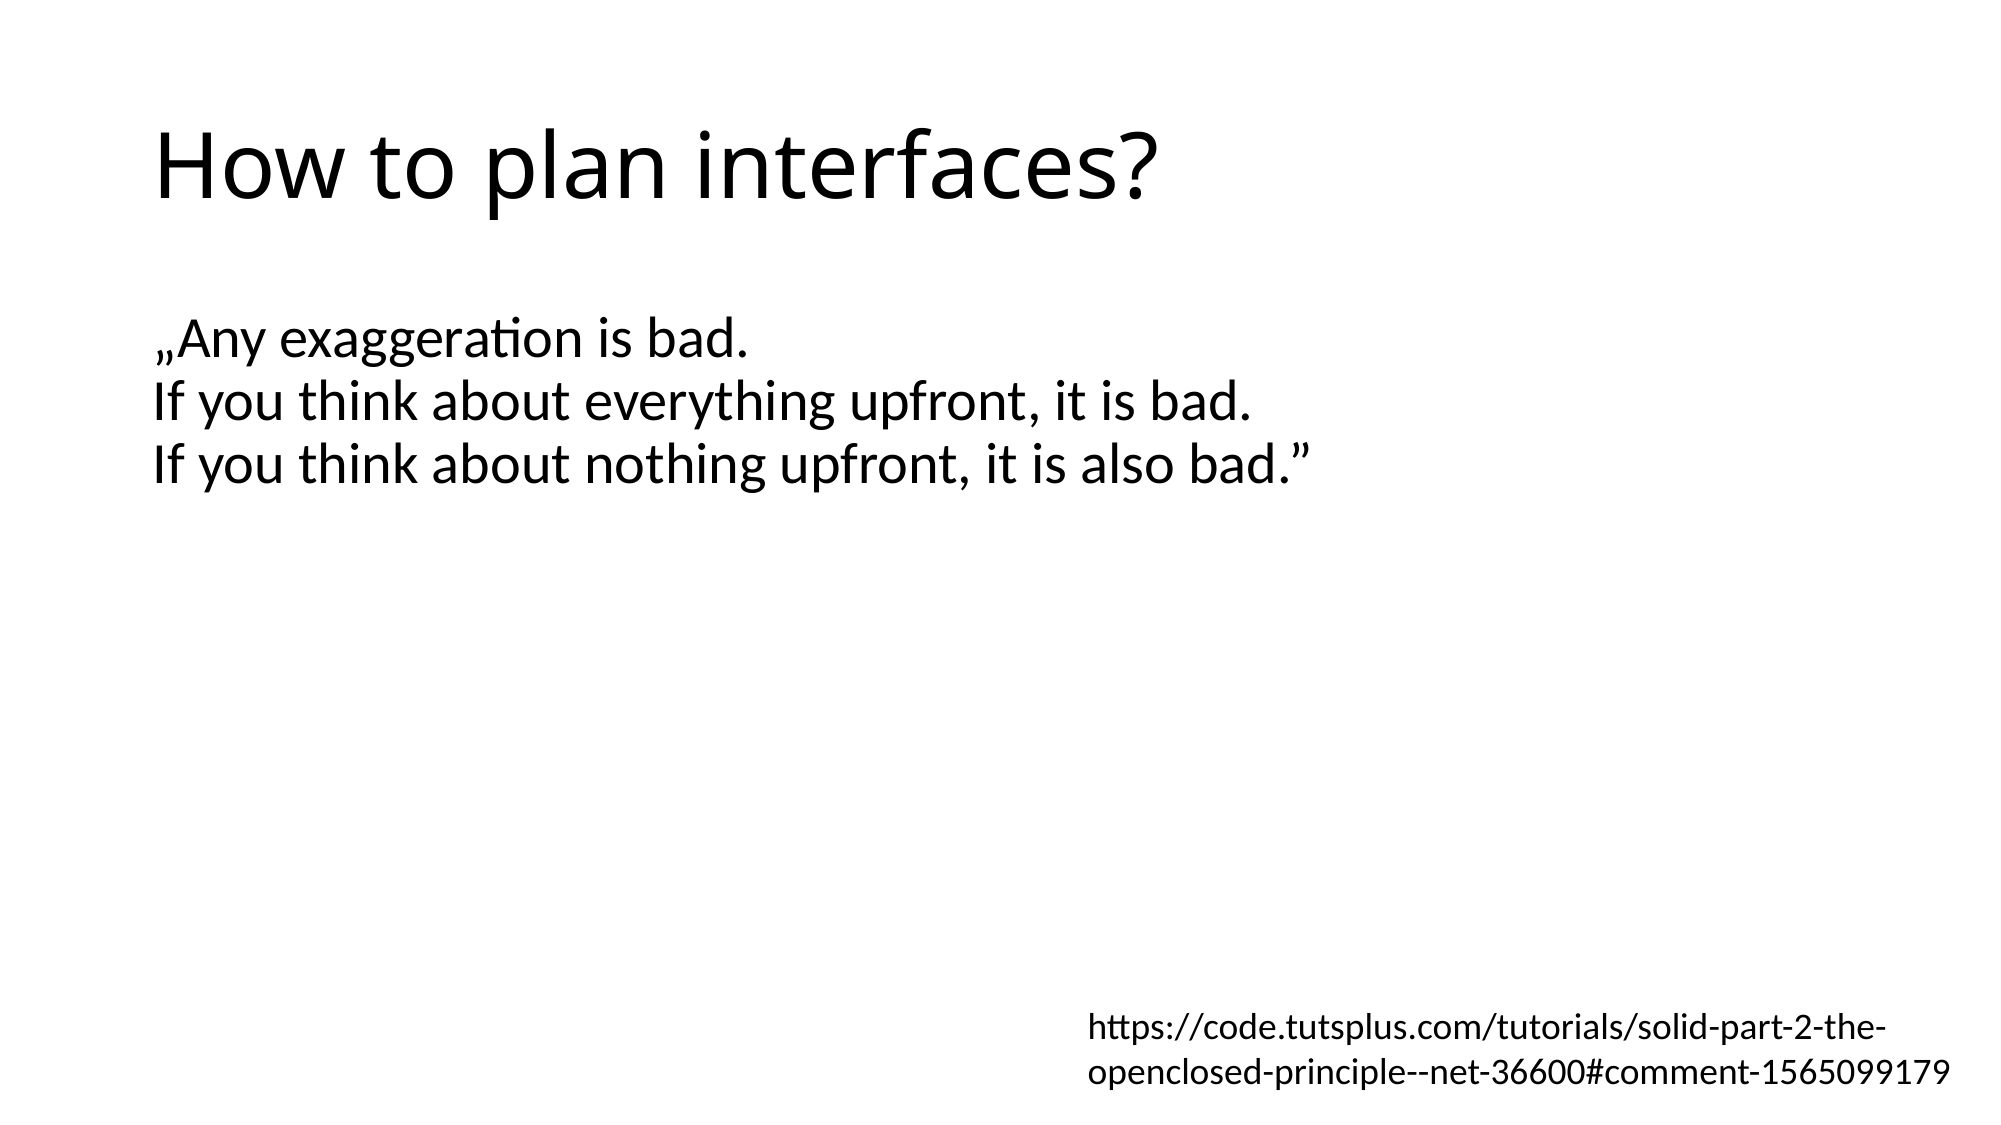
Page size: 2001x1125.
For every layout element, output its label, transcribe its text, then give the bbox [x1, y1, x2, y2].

list „Any exaggeration is bad. If you think about everything upfront, it is bad. If you think about nothing upfront, it is also bad.” [137, 299, 1863, 1014]
title How to plan interfaces? [137, 59, 1863, 278]
text_box https://code.tutsplus.com/tutorials/solid-part-2-the-openclosed-principle--net-36600#comment-1565099179 [1073, 994, 2000, 1100]
